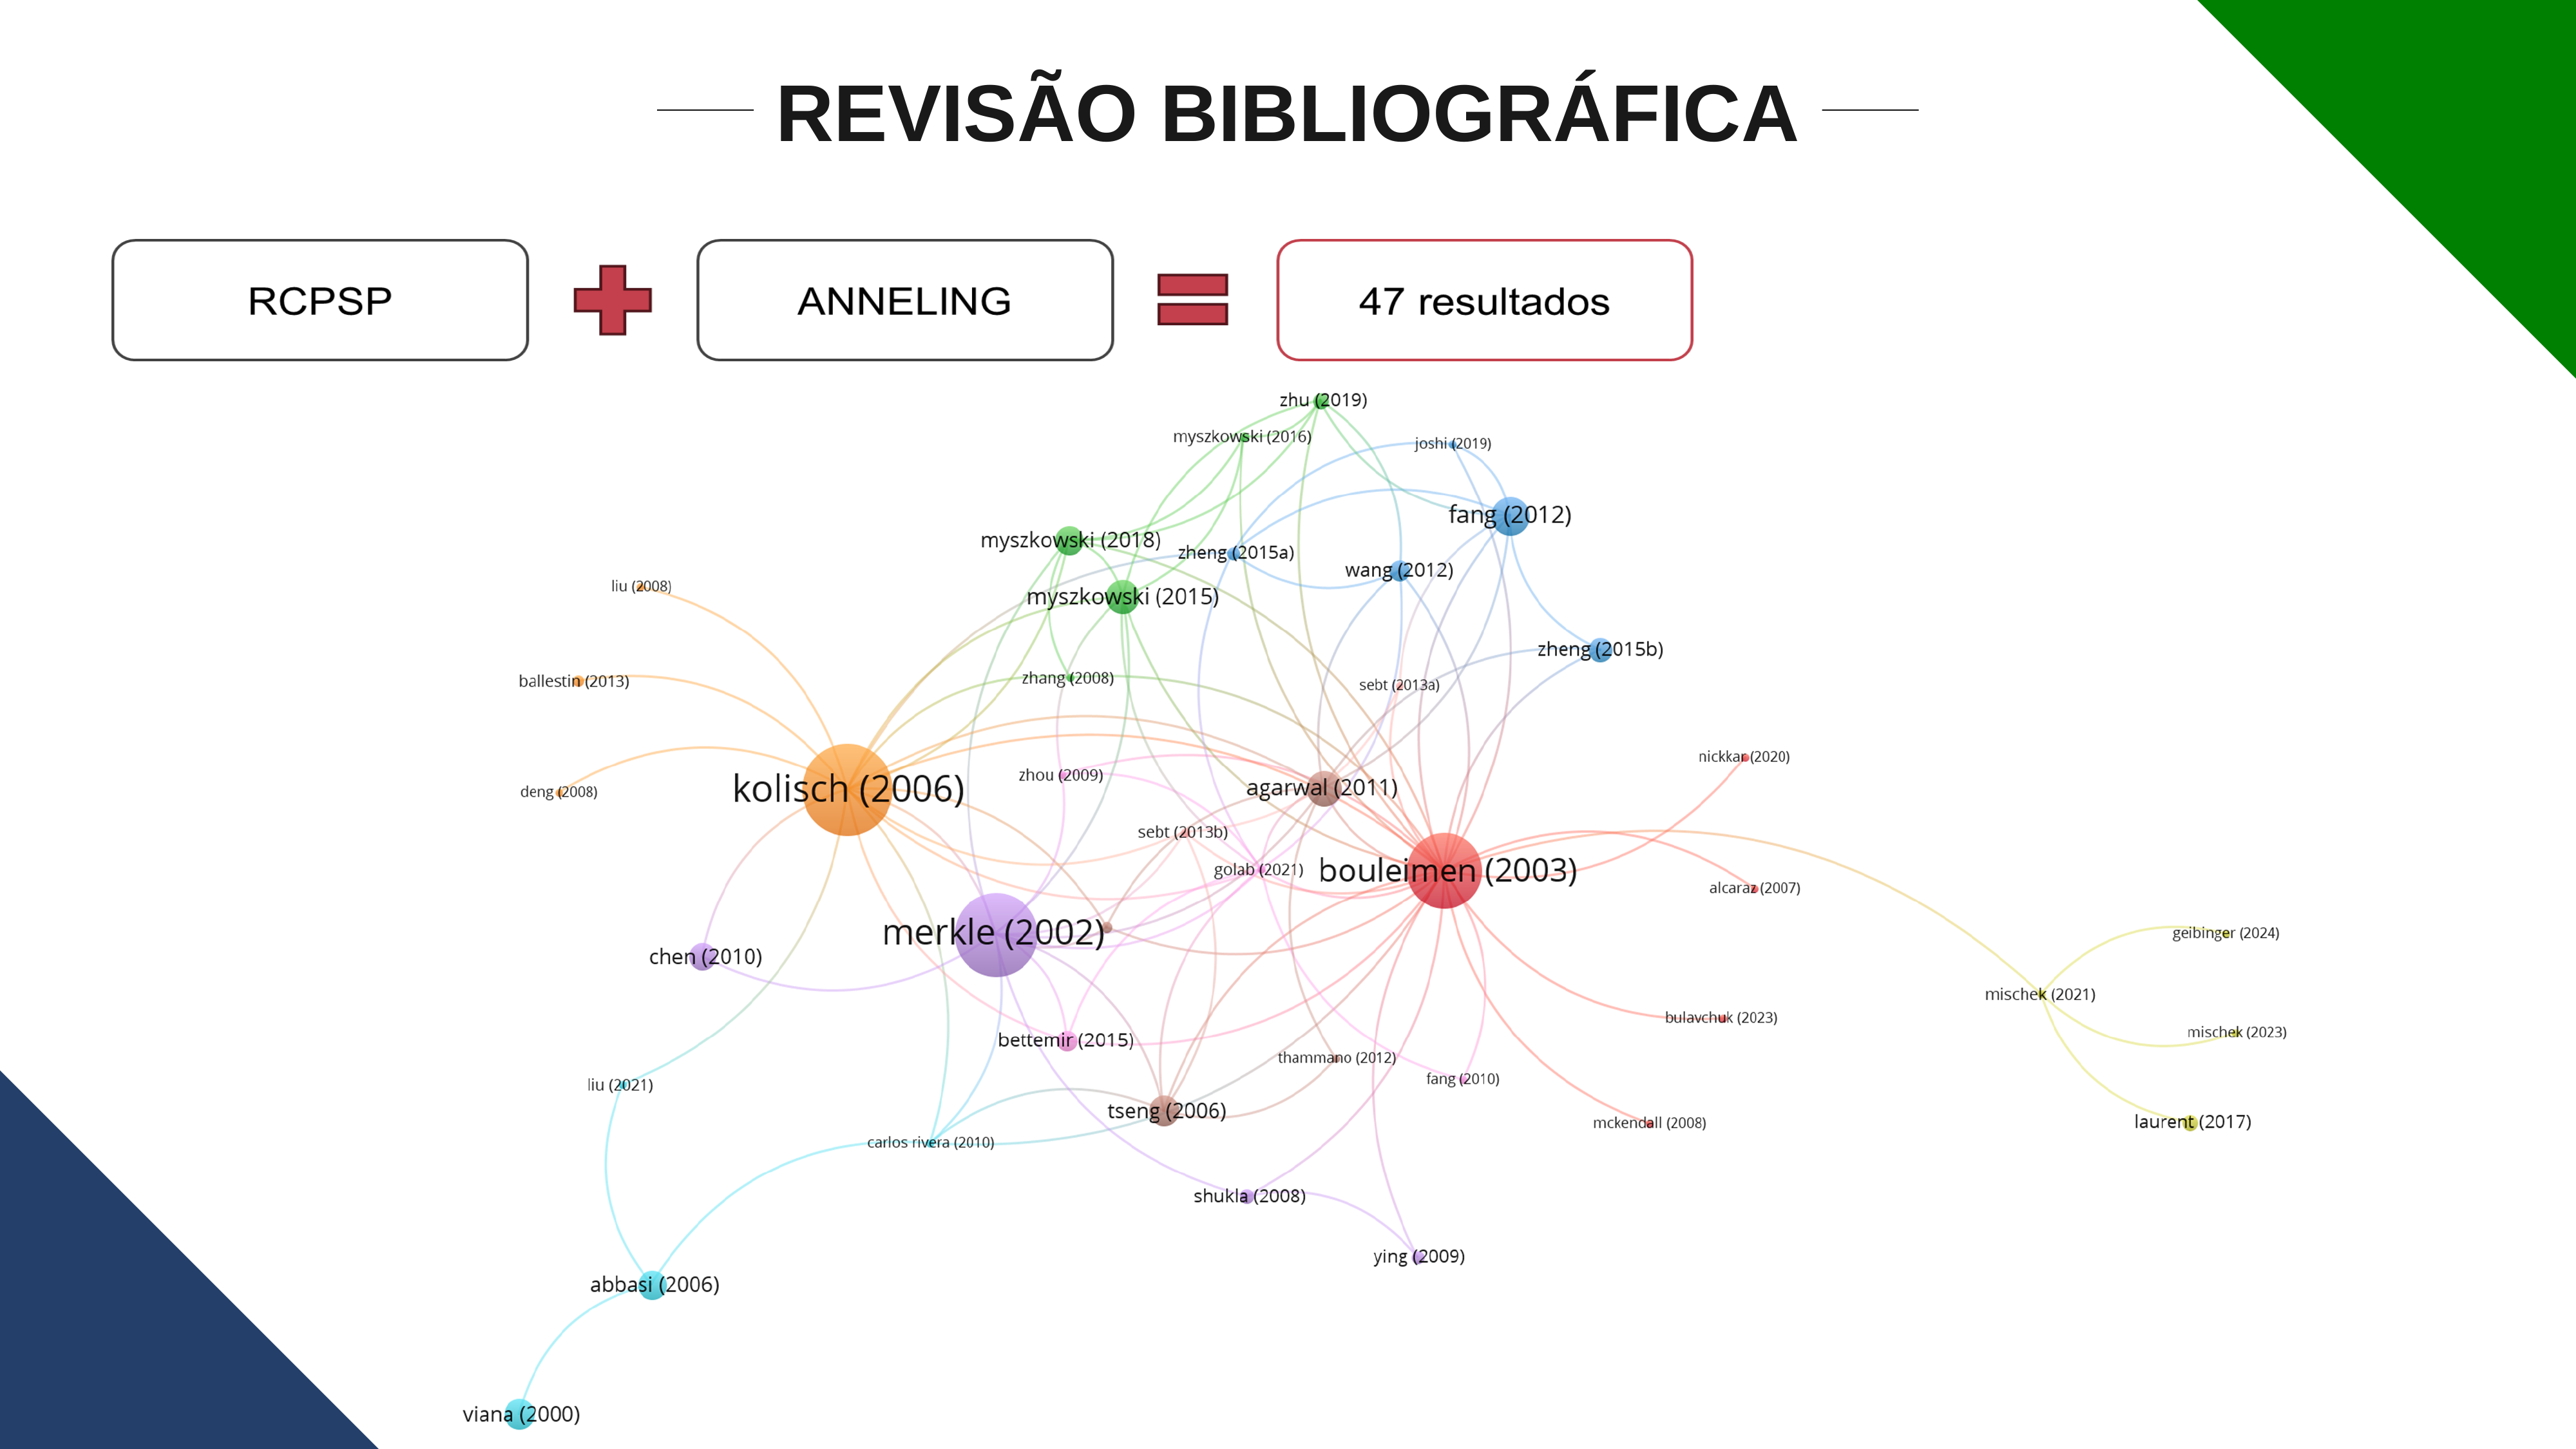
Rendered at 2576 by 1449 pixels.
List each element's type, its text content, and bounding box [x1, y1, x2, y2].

text_box [2197, 0, 2576, 379]
text_box REVISÃO BIBLIOGRÁFICA [766, 56, 1810, 163]
picture [111, 239, 2325, 1444]
text_box [0, 1070, 379, 1449]
